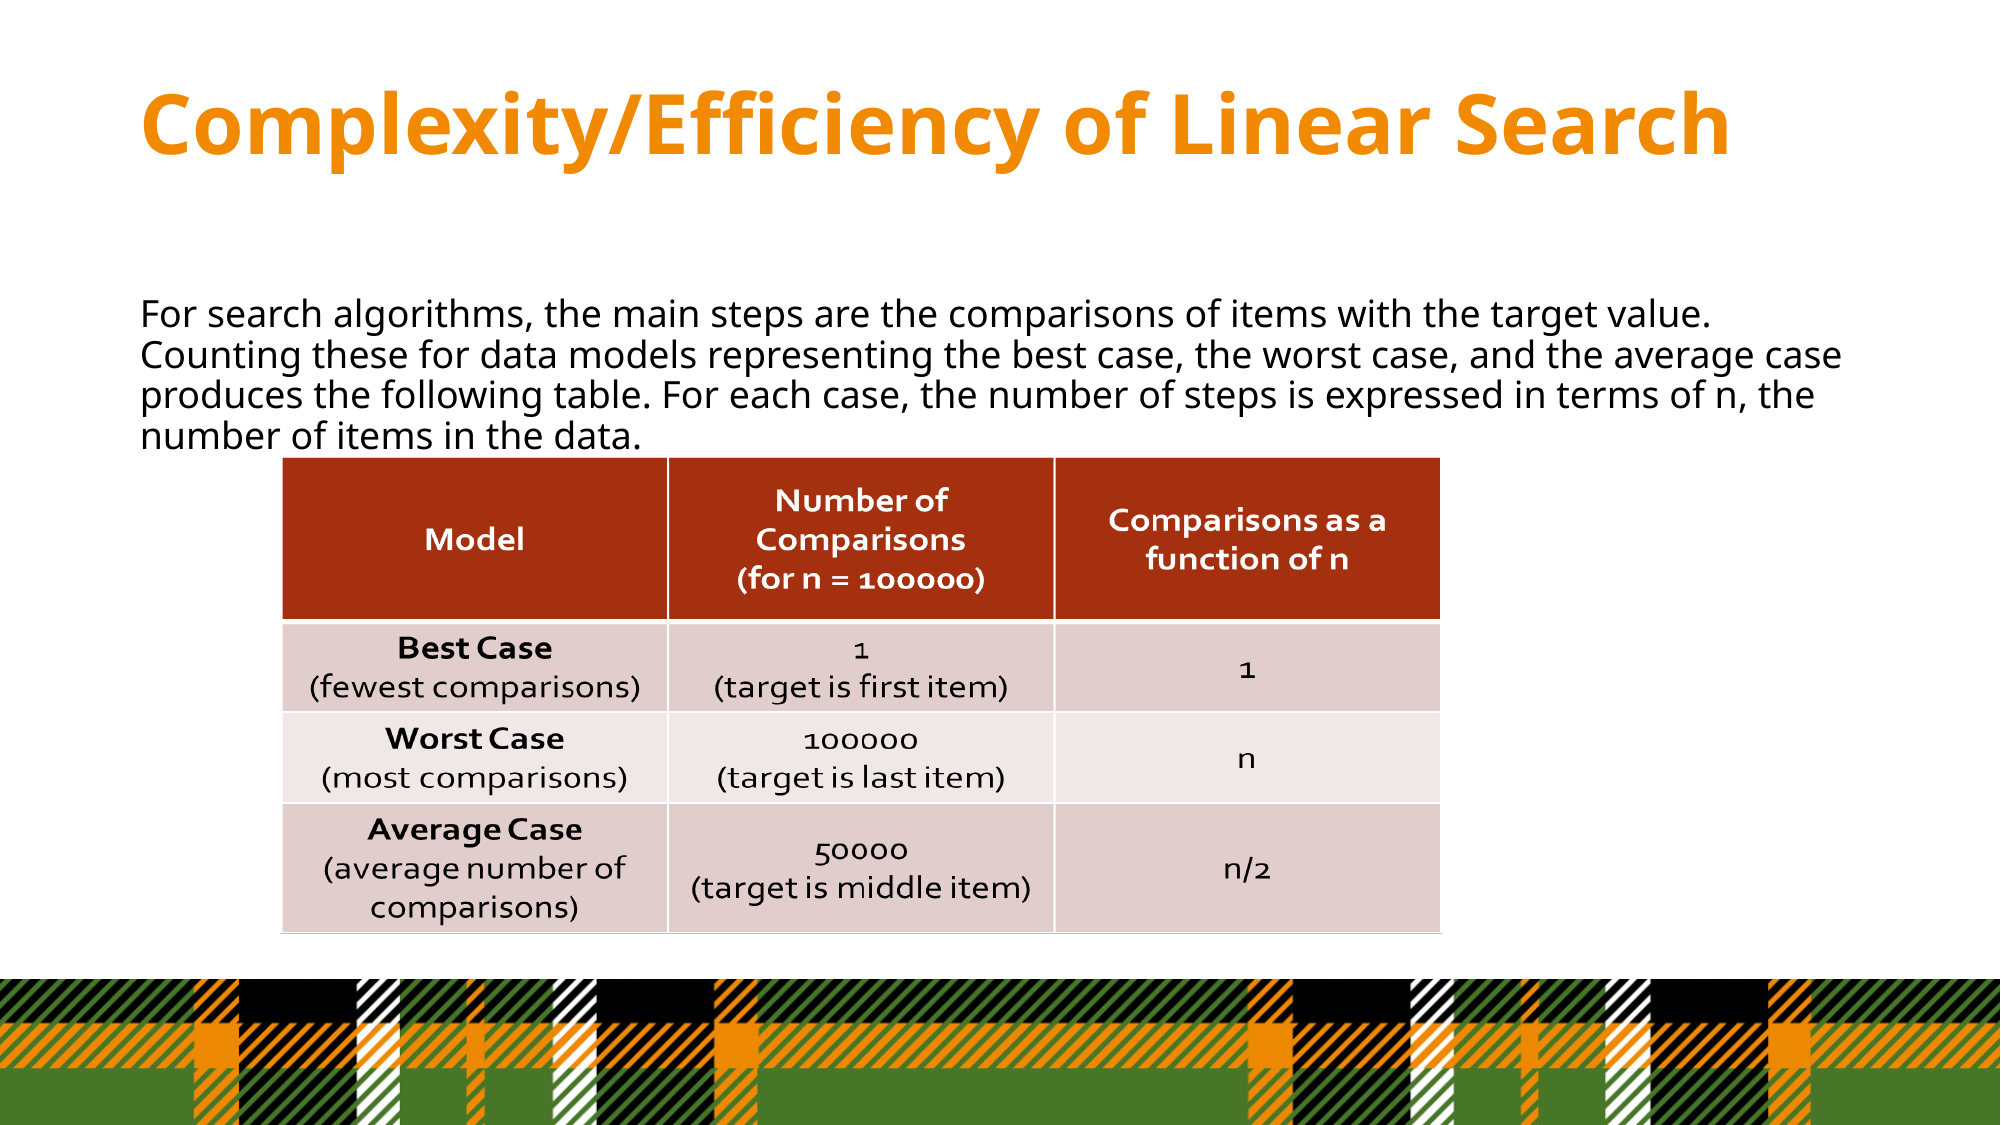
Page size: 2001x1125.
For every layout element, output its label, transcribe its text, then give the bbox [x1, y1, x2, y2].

title Complexity/Efficiency of Linear Search [125, 74, 1863, 181]
picture [0, 979, 2000, 1125]
list For search algorithms, the main steps are the comparisons of items with the target value. Counting these for data models representing the best case, the worst case, and the average case produces the following table. For each case, the number of steps is expressed in terms of n, the number of items in the data. [125, 288, 1875, 839]
picture [280, 455, 1445, 946]
